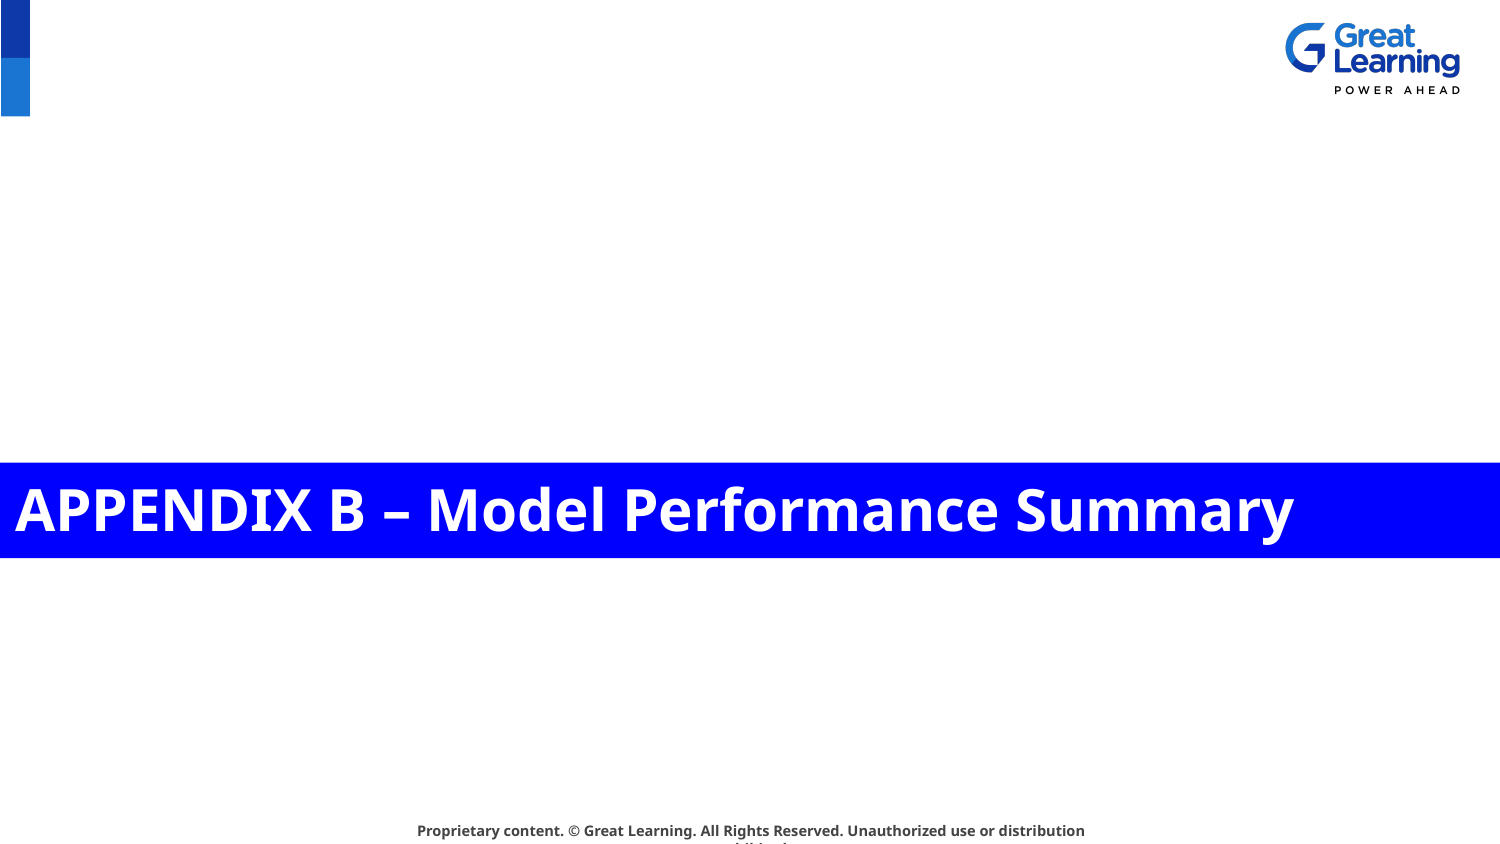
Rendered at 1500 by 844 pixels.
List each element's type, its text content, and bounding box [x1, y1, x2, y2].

title APPENDIX B – Model Performance Summary [0, 462, 1500, 559]
picture [1258, 11, 1487, 106]
